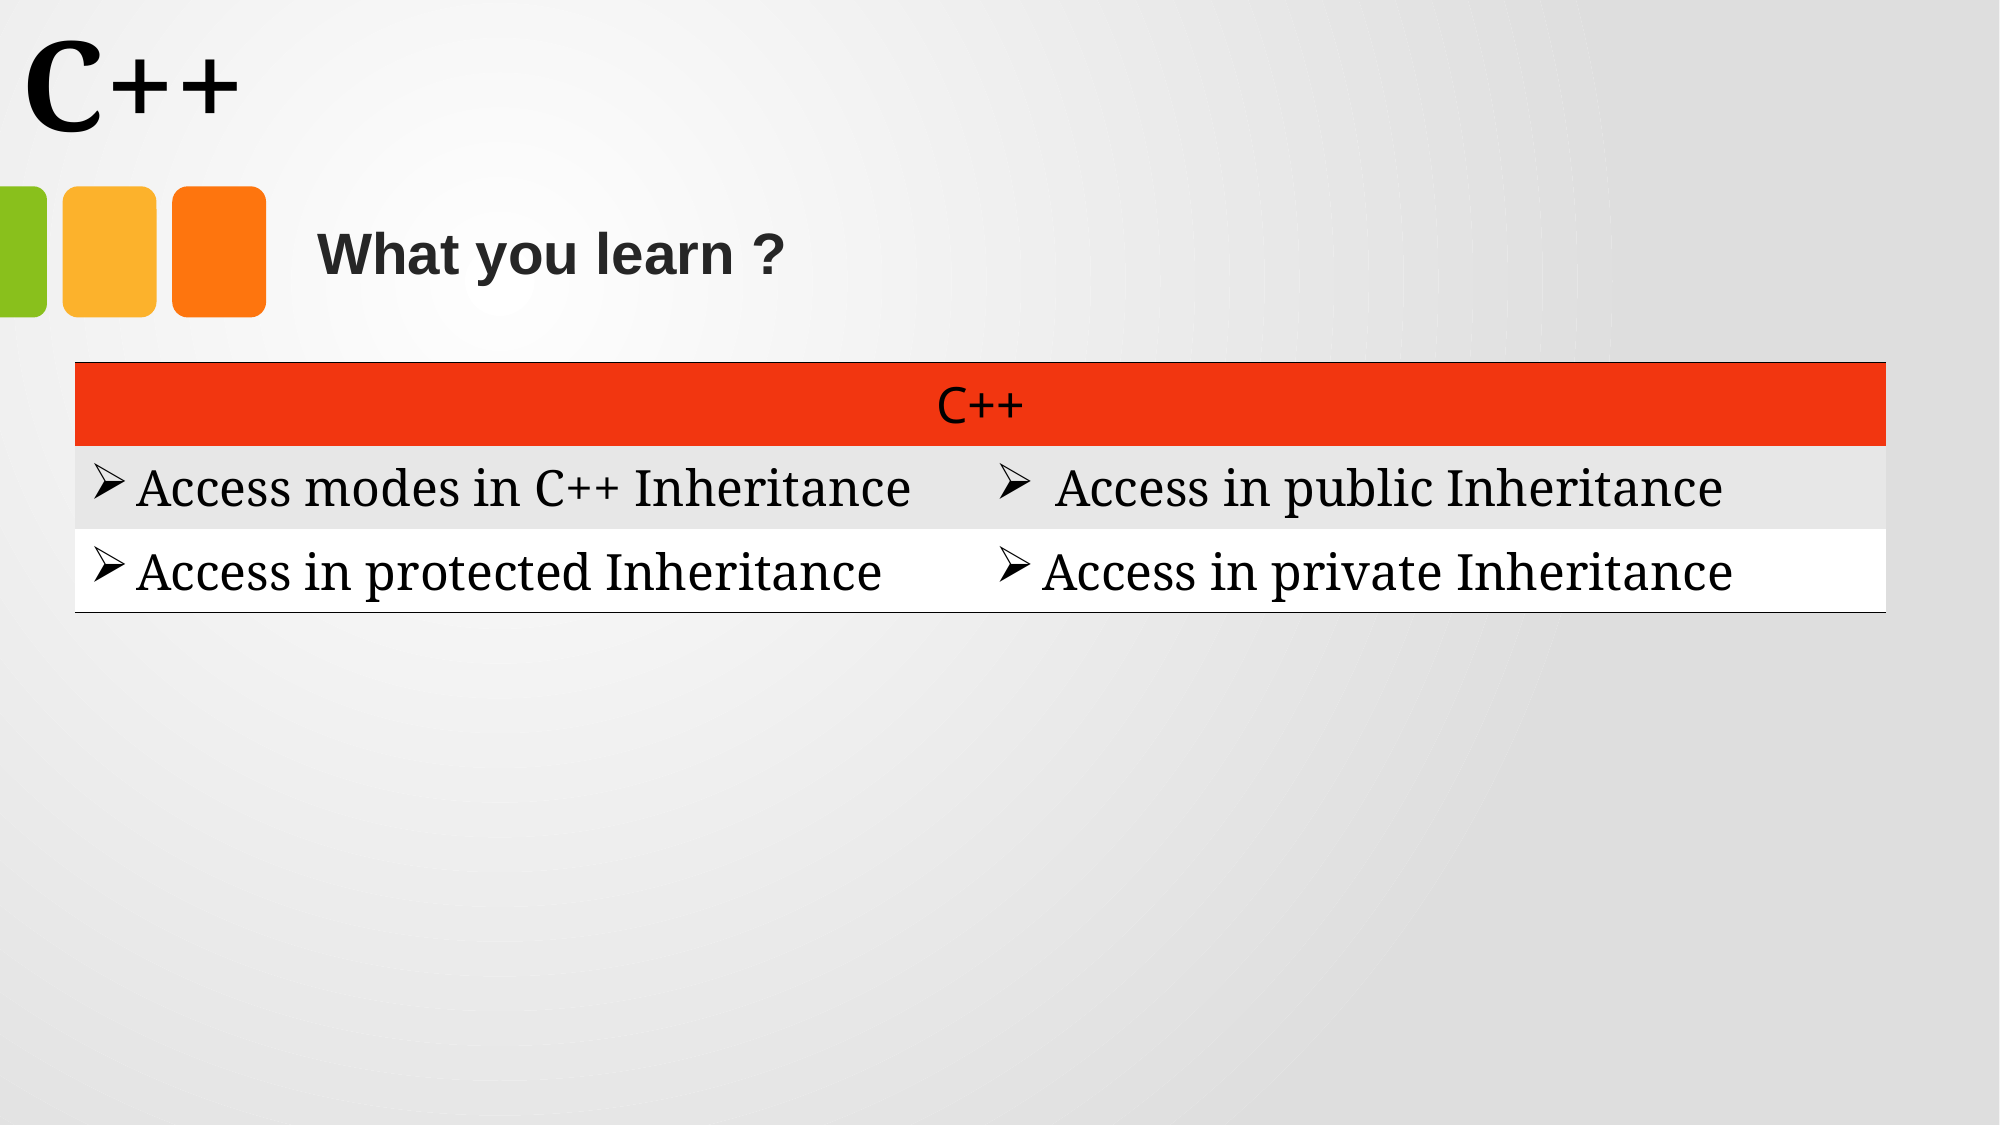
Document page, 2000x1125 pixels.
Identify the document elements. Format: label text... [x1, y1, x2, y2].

title C++ [1, 24, 1213, 166]
table_cell Access in private Inheritance [980, 529, 1886, 612]
table_cell Access in public Inheritance [980, 446, 1886, 529]
table_cell Access in protected Inheritance [75, 529, 980, 612]
table_header C++ [75, 363, 1886, 446]
text_box What you learn ? [302, 208, 819, 294]
table_cell Access modes in C++ Inheritance [75, 446, 980, 529]
